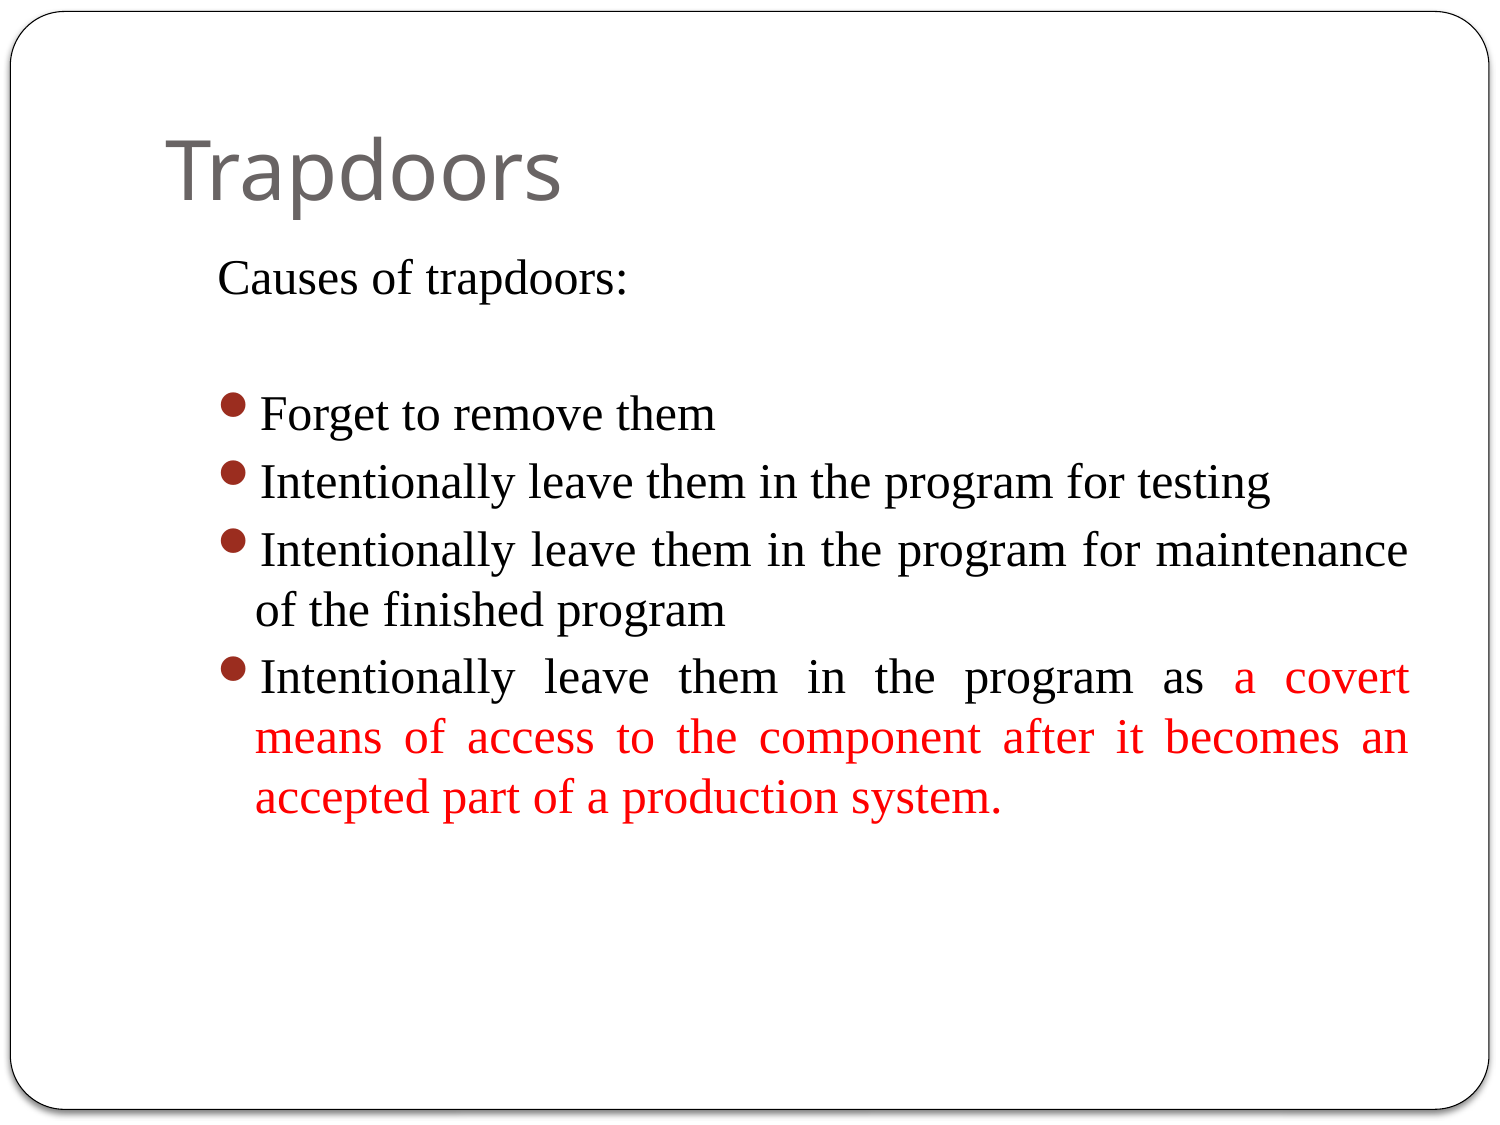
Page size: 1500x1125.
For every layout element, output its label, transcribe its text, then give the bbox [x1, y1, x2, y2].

title Trapdoors [150, 45, 1425, 233]
list Causes of trapdoors: Forget to remove them Intentionally leave them in the program for testing Intentionally leave them in the program for maintenance of the finished program Intentionally leave them in the program as a covert means of access to the component after it becomes an accepted part of a production system. [150, 237, 1425, 988]
